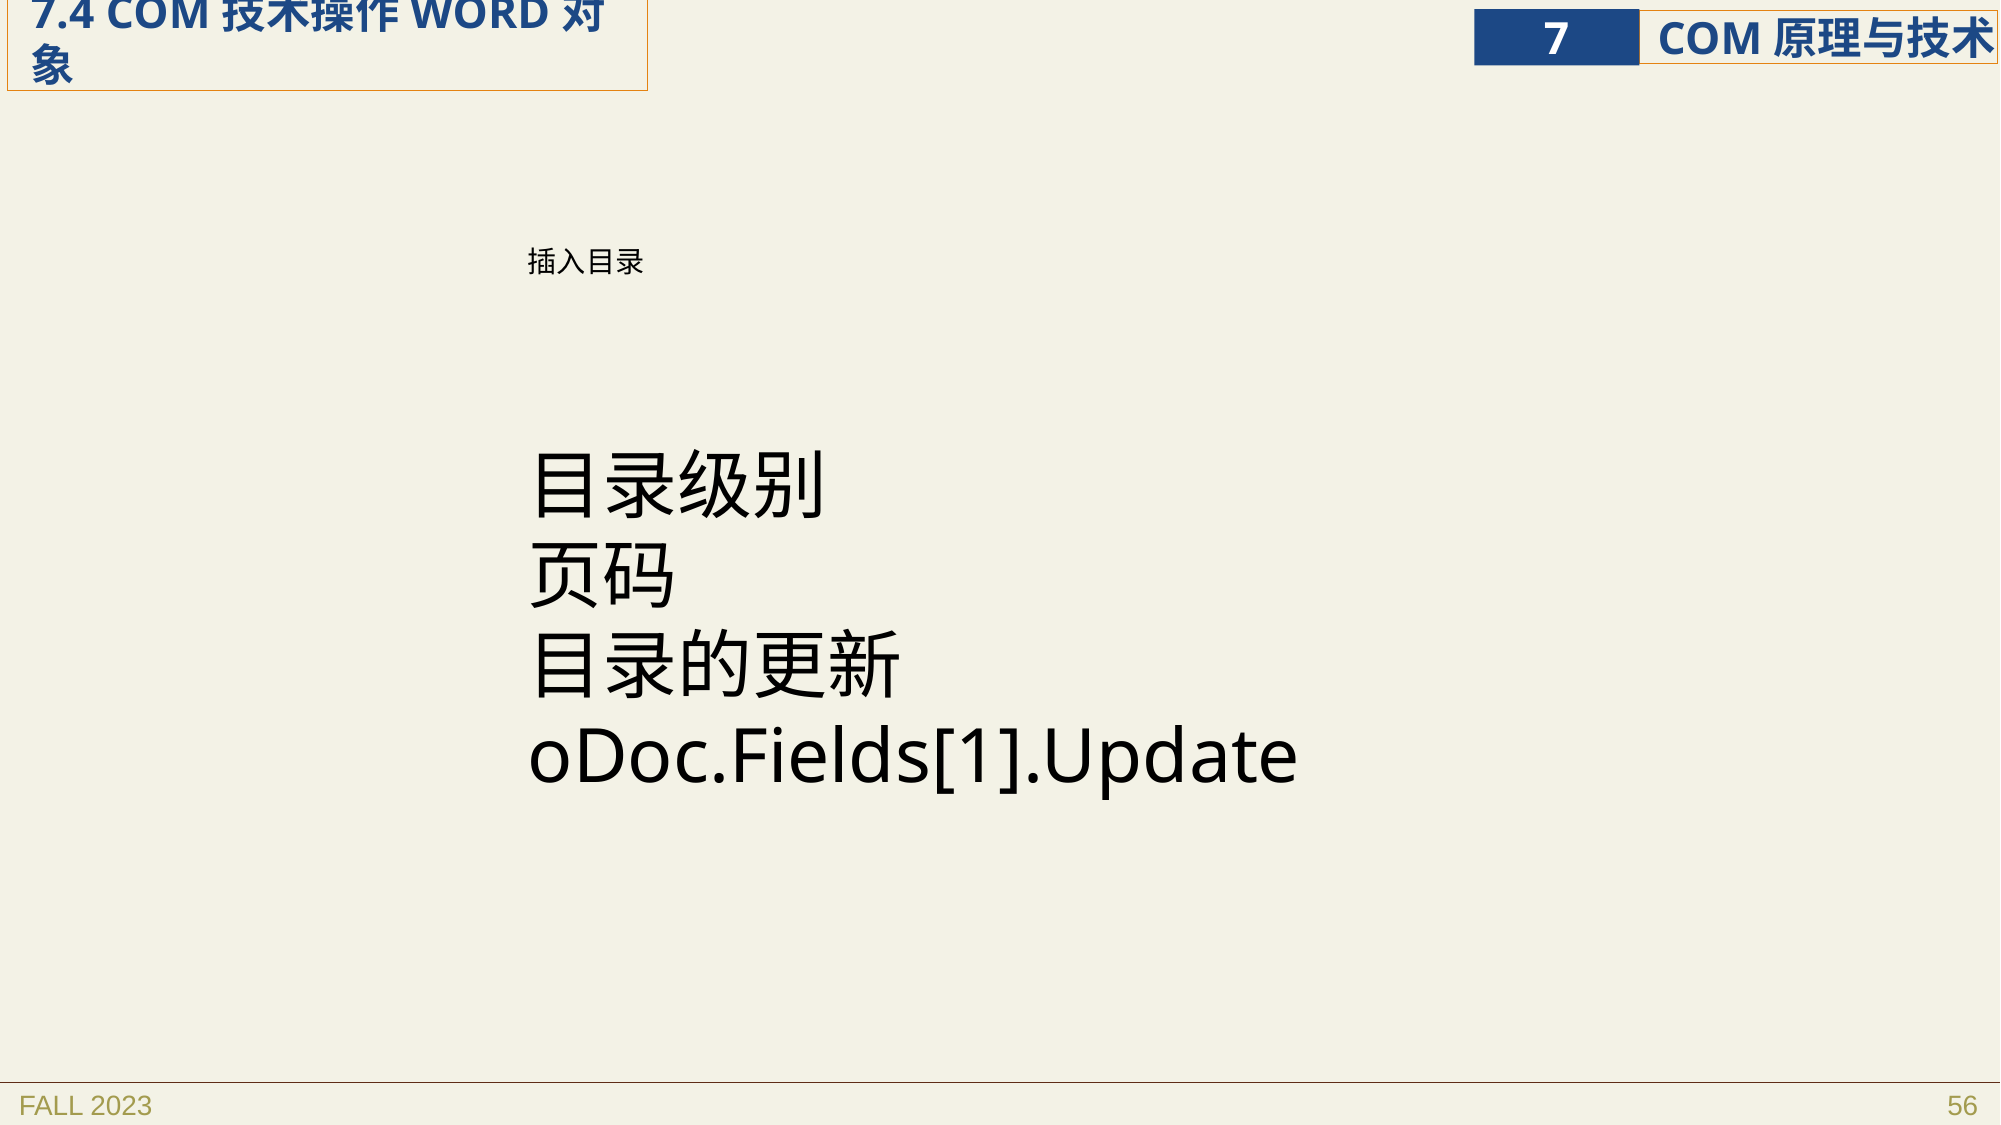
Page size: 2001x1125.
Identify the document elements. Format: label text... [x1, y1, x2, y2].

title 插入目录 [516, 201, 1166, 320]
list 目录级别 页码 目录的更新 oDoc.Fields[1].Update [516, 431, 1654, 1025]
